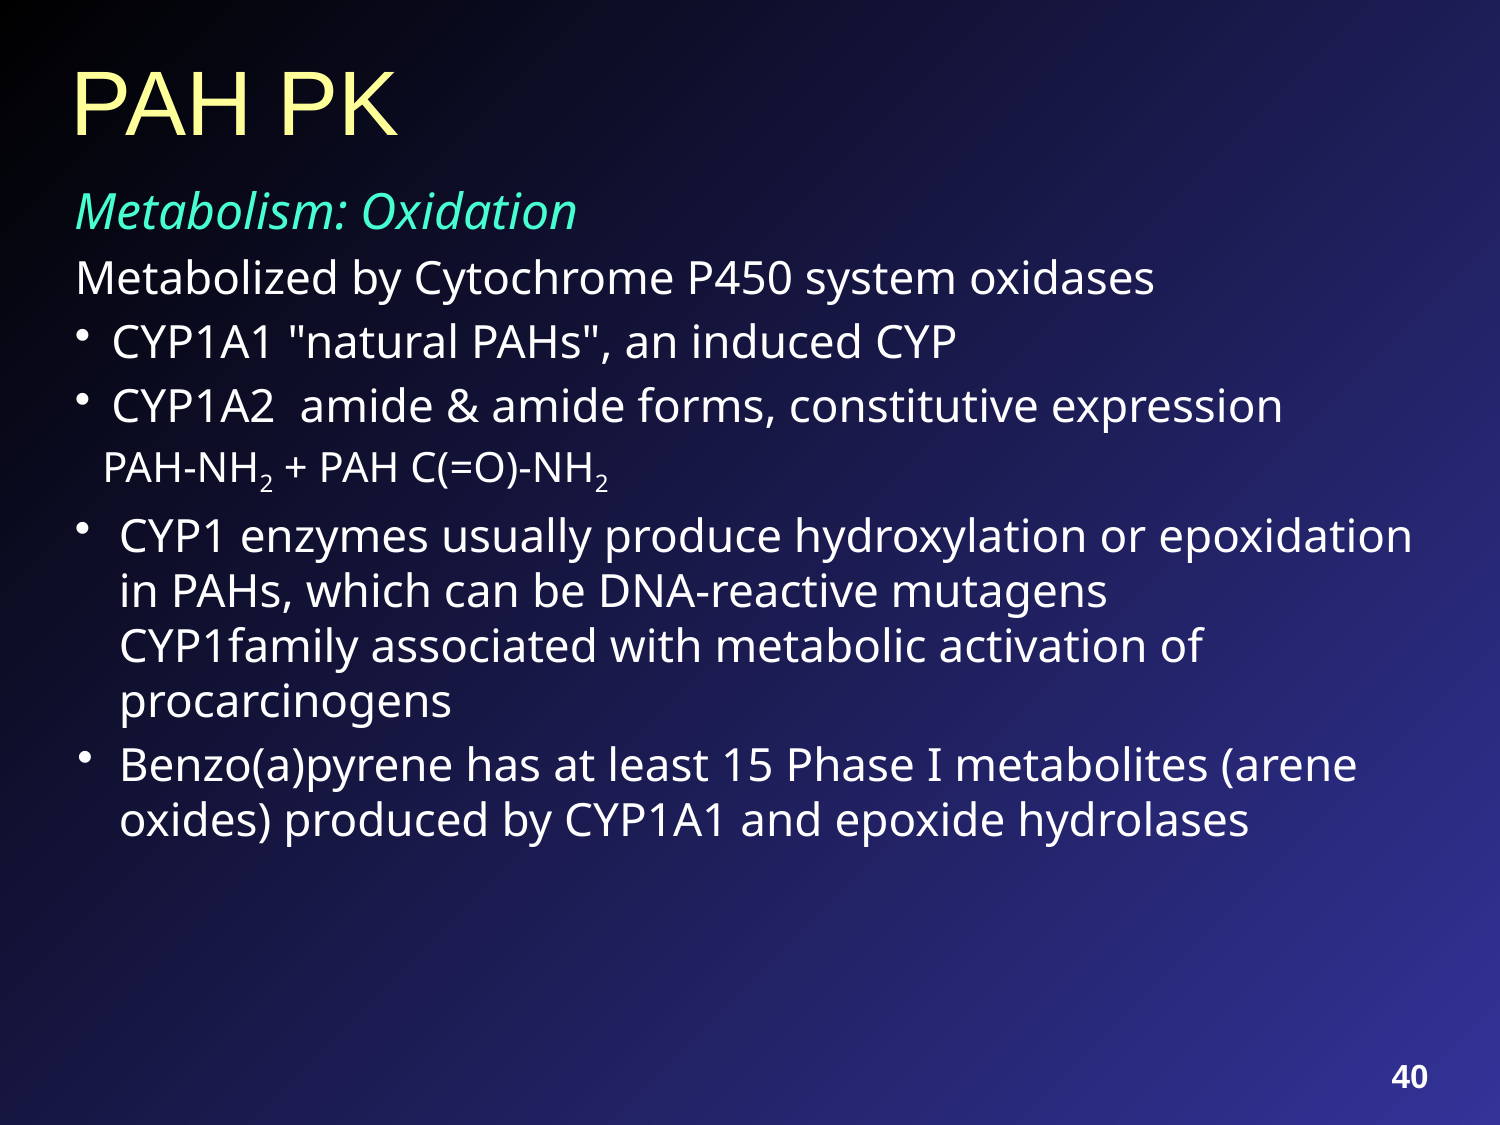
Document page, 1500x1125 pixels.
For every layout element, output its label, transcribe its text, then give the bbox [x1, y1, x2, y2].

title PAH PK [55, 36, 1435, 162]
list Metabolism: Oxidation Metabolized by Cytochrome P450 system oxidases CYP1A1 "natural PAHs", an induced CYP CYP1A2 amide & amide forms, constitutive expression PAH-NH2 + PAH C(=O)-NH2 CYP1 enzymes usually produce hydroxylation or epoxidation in PAHs, which can be DNA-reactive mutagens CYP1family associated with metabolic activation of procarcinogens Benzo(a)pyrene has at least 15 Phase I metabolites (arene oxides) produced by CYP1A1 and epoxide hydrolases [59, 171, 1437, 1057]
slide_number 40 [1093, 1044, 1444, 1105]
